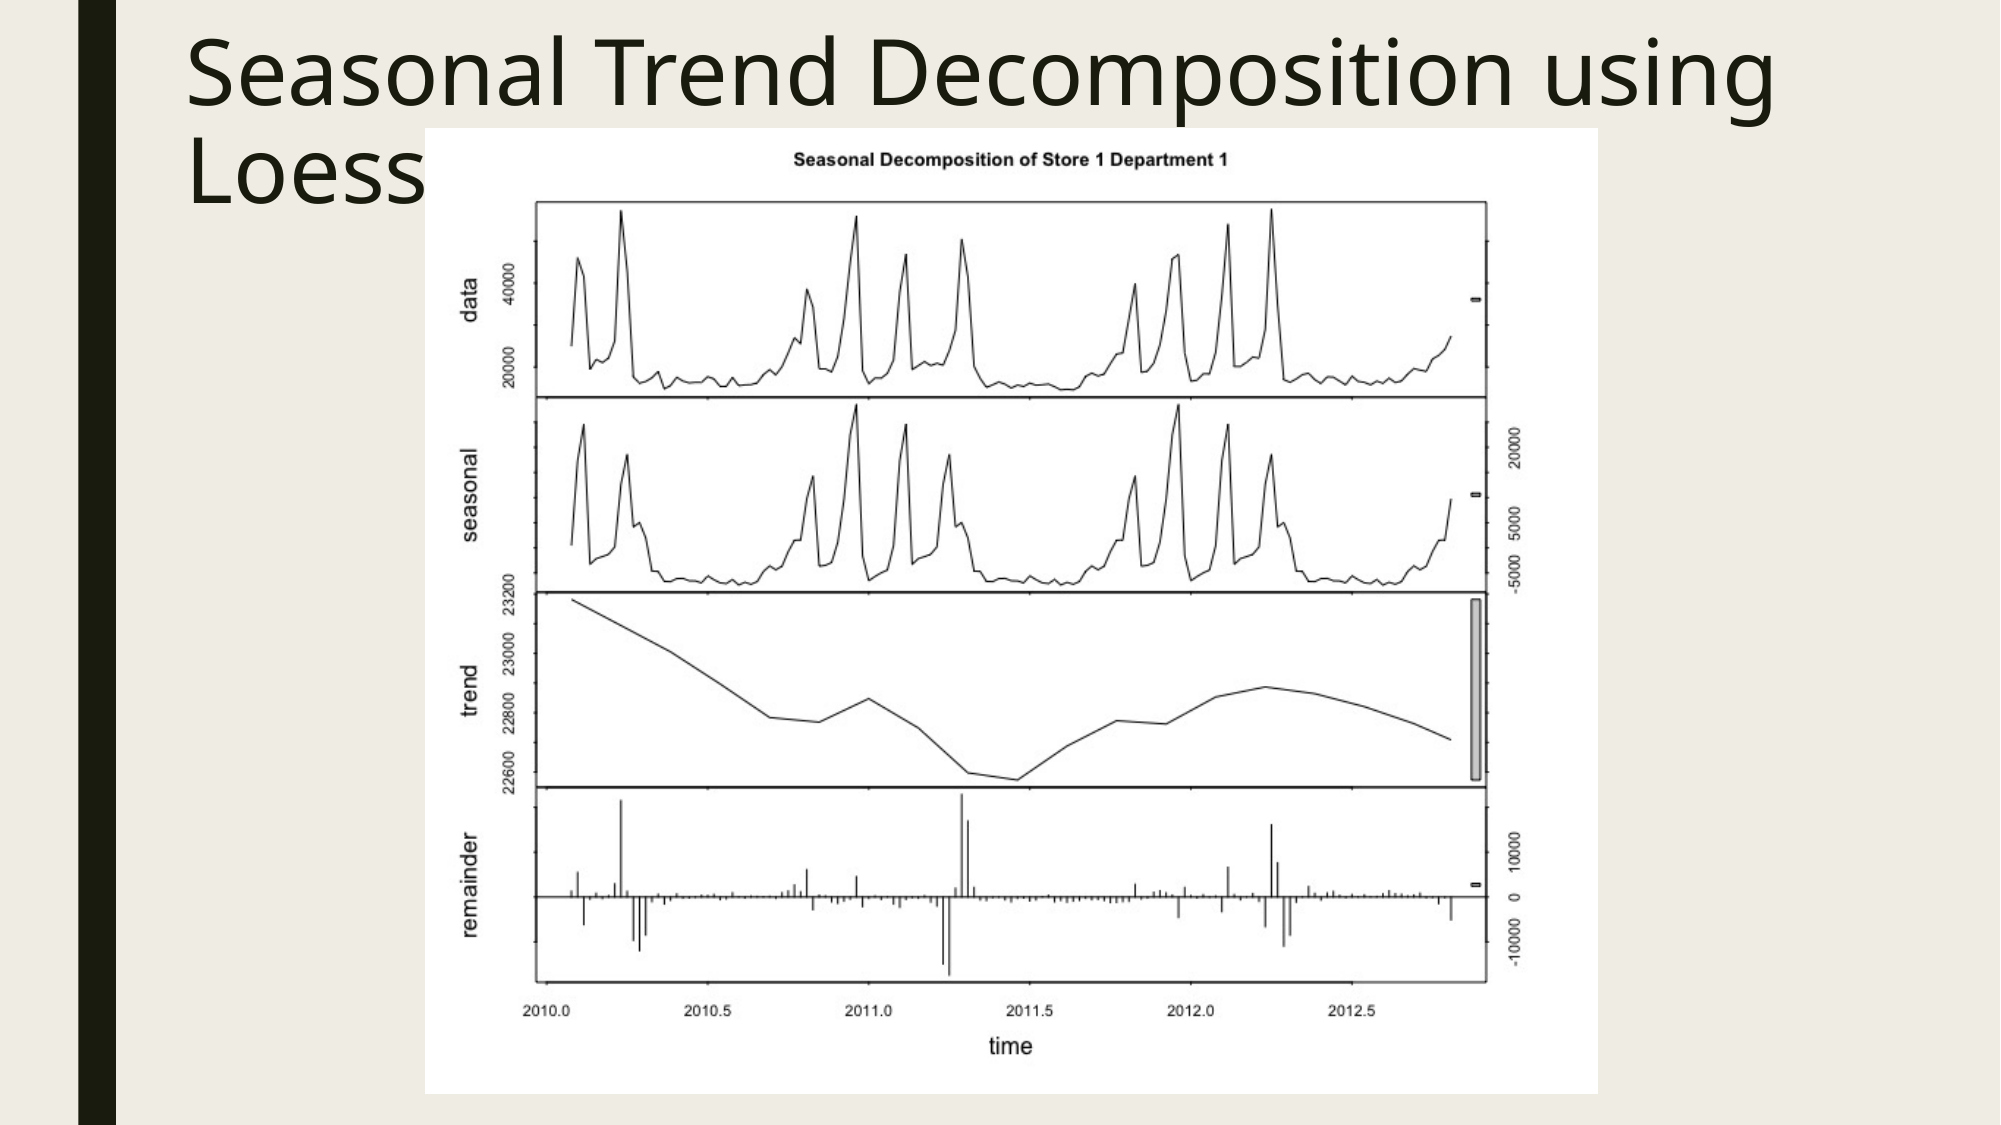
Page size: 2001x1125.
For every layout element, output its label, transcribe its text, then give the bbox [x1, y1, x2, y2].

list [425, 128, 1598, 1095]
title Seasonal Trend Decomposition using Loess [170, 20, 1943, 238]
